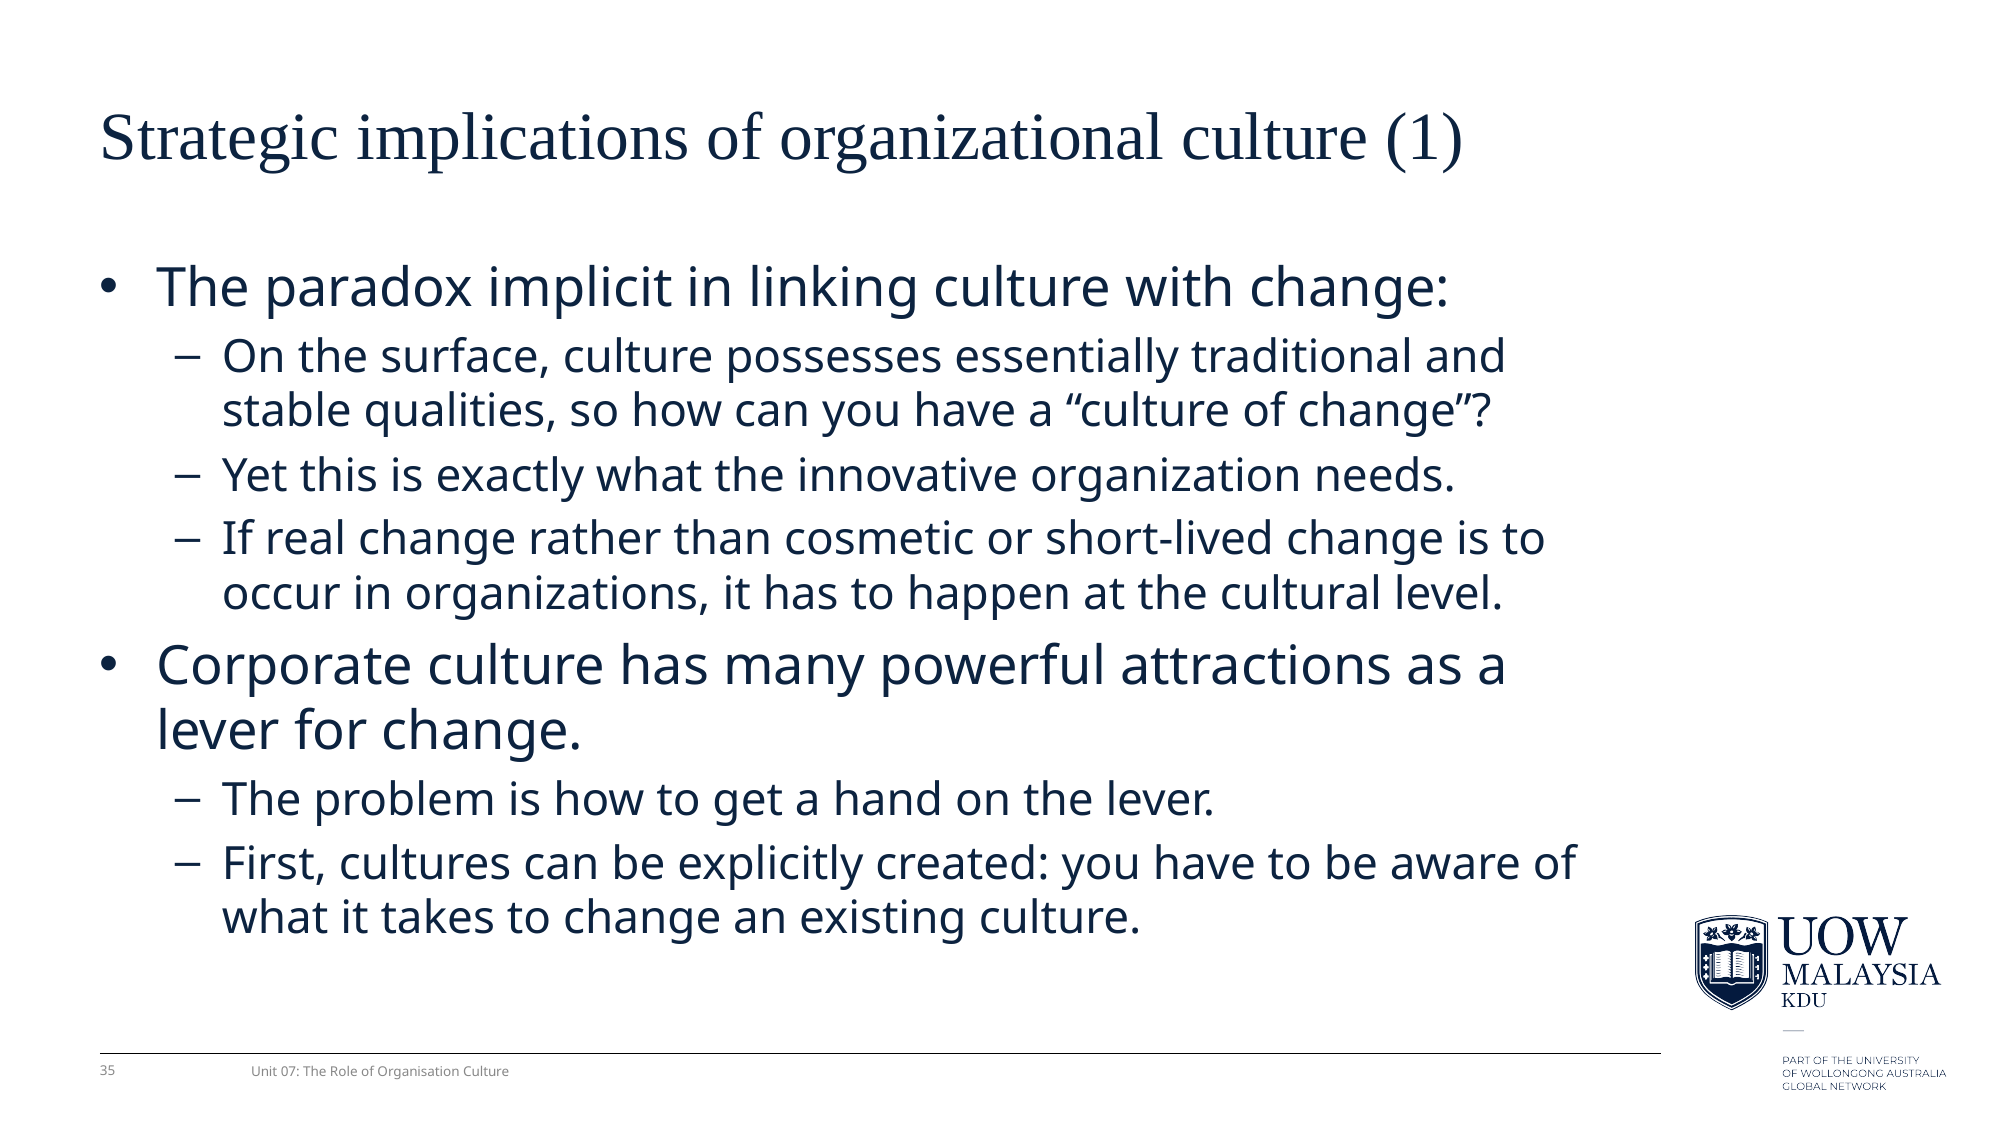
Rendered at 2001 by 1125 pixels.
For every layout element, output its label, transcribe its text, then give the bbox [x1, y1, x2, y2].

title Strategic implications of organizational culture (1) [99, 67, 1661, 207]
list The paradox implicit in linking culture with change: On the surface, culture possesses essentially traditional and stable qualities, so how can you have a “culture of change”? Yet this is exactly what the innovative organization needs. If real change rather than cosmetic or short-lived change is to occur in organizations, it has to happen at the cultural level. Corporate culture has many powerful attractions as a lever for change. The problem is how to get a hand on the lever. First, cultures can be explicitly created: you have to be aware of what it takes to change an existing culture. [99, 251, 1661, 1004]
footer Unit 07: The Role of Organisation Culture [250, 1059, 885, 1091]
picture [1695, 915, 1947, 1091]
slide_number 35 [99, 1059, 180, 1091]
